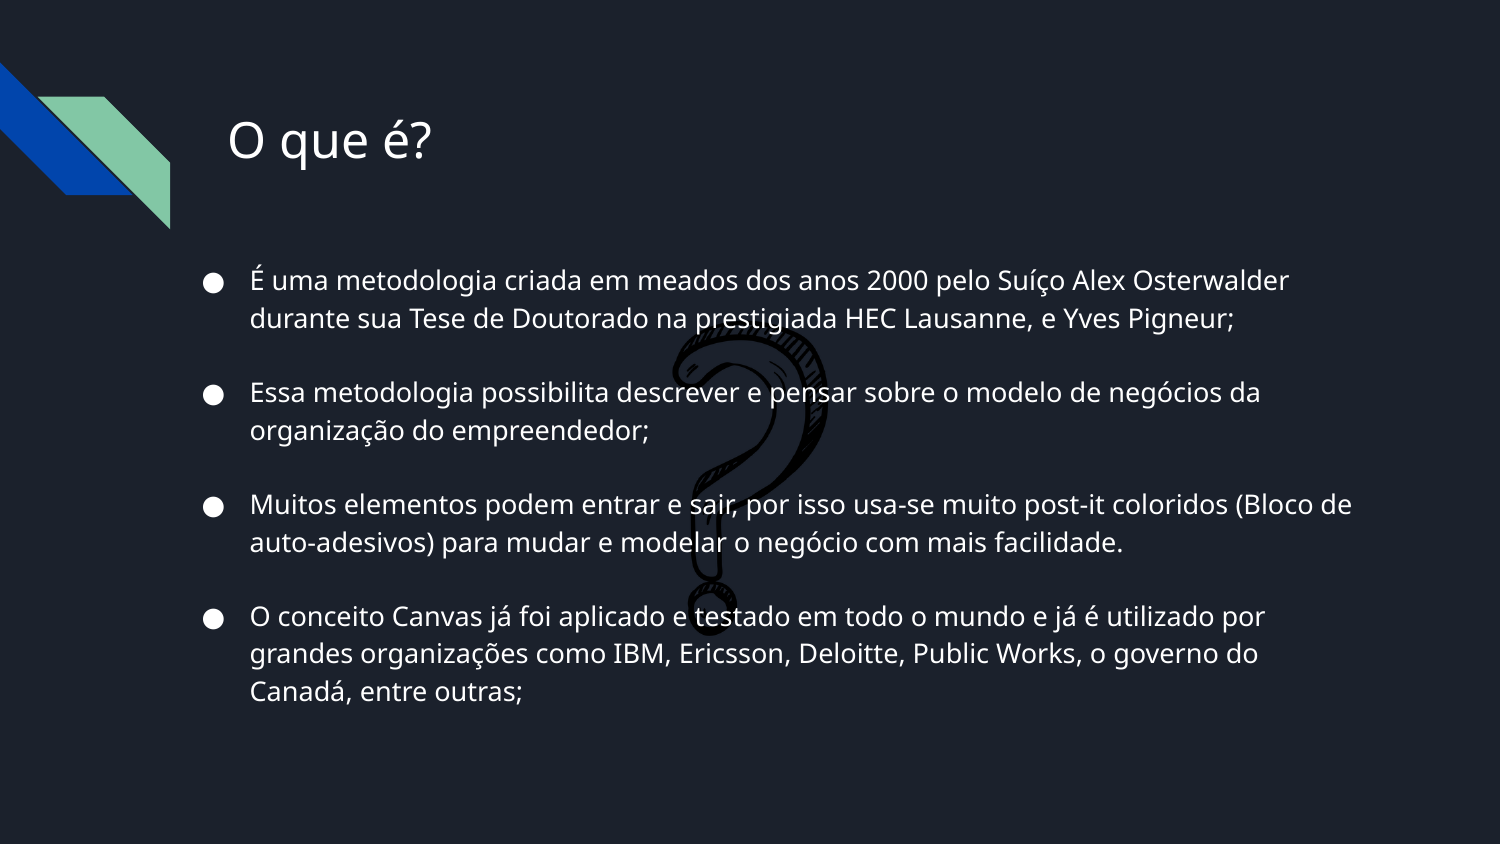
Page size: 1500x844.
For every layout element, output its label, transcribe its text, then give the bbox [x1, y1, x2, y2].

title O que é? [212, 93, 1368, 244]
list É uma metodologia criada em meados dos anos 2000 pelo Suíço Alex Osterwalder durante sua Tese de Doutorado na prestigiada HEC Lausanne, e Yves Pigneur; Essa metodologia possibilita descrever e pensar sobre o modelo de negócios da organização do empreendedor; Muitos elementos podem entrar e sair, por isso usa-se muito post-it coloridos (Bloco de auto-adesivos) para mudar e modelar o negócio com mais facilidade. O conceito Canvas já foi aplicado e testado em todo o mundo e já é utilizado por grandes organizações como IBM, Ericsson, Deloitte, Public Works, o governo do Canadá, entre outras; [159, 243, 1368, 769]
picture [578, 305, 922, 650]
